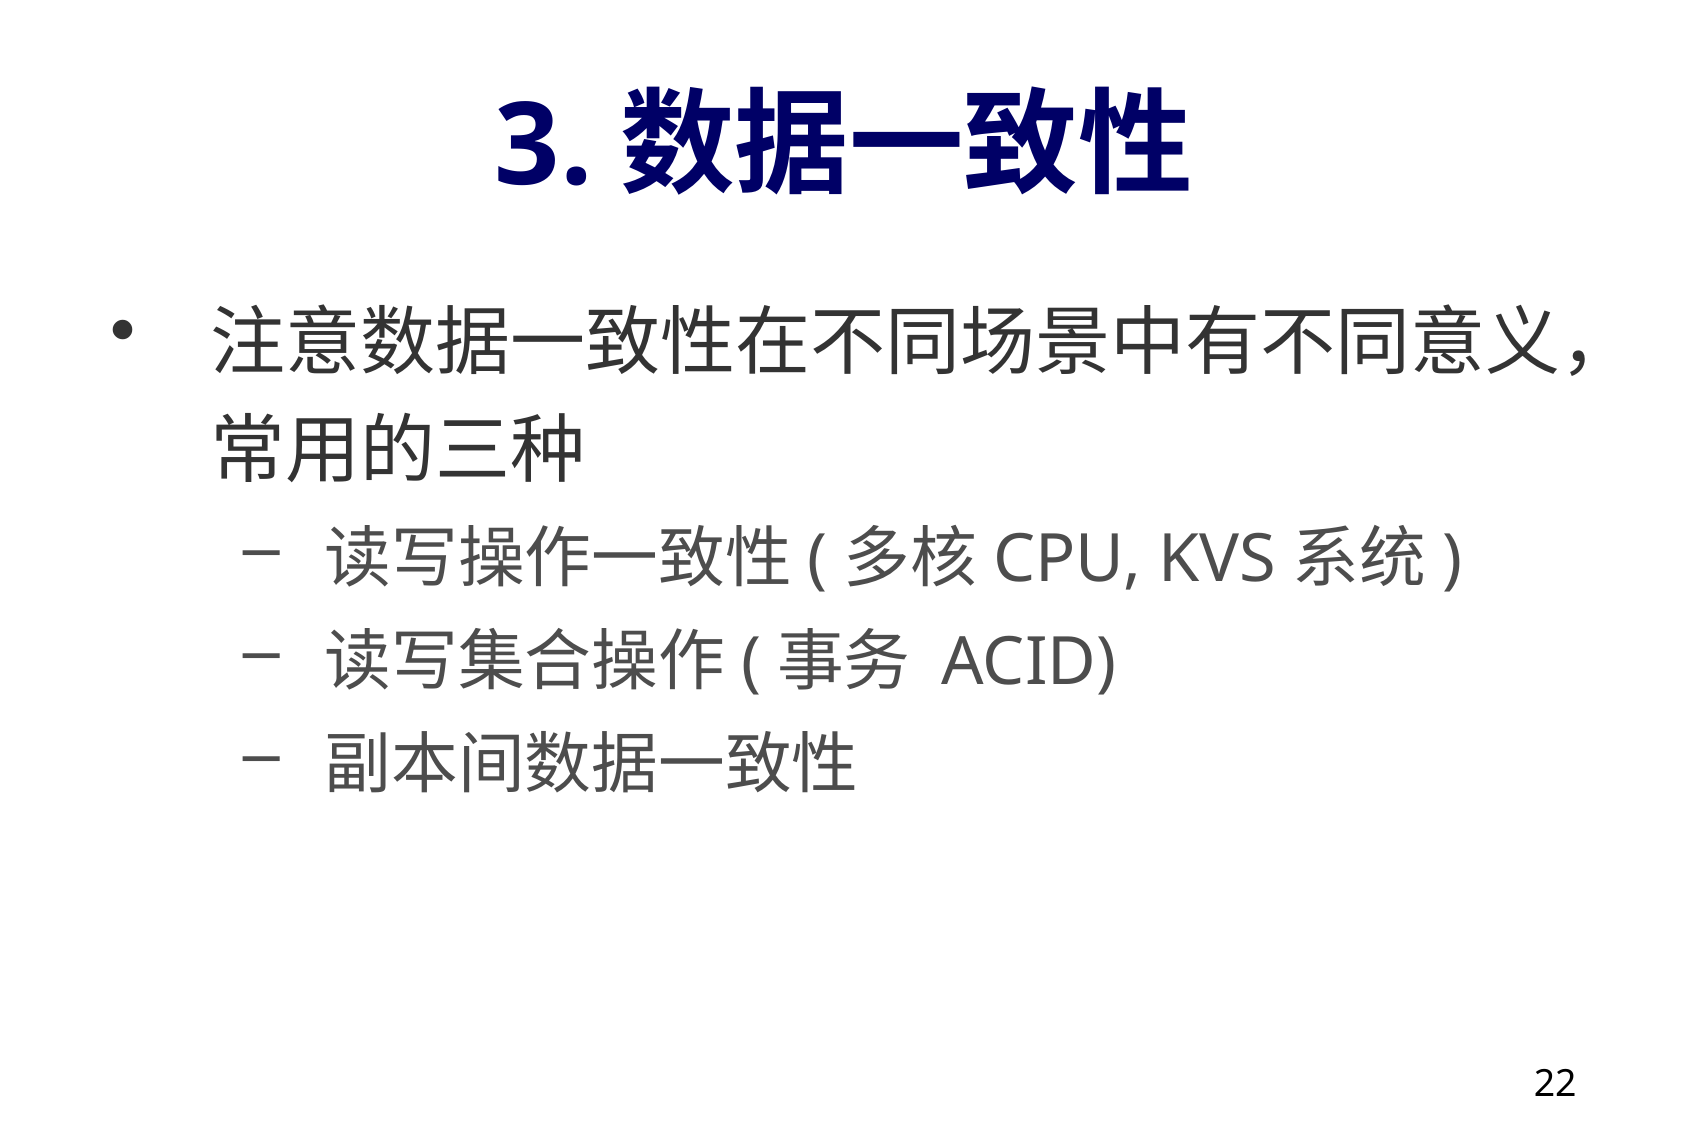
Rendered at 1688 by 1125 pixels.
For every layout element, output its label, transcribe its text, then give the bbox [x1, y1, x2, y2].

title 3.数据一致性 [84, 45, 1604, 233]
list 注意数据一致性在不同场景中有不同意义，常用的三种 读写操作一致性(多核CPU, KVS系统) 读写集合操作(事务 ACID) 副本间数据一致性 [84, 262, 1604, 1019]
slide_number 22 [1209, 1045, 1604, 1124]
